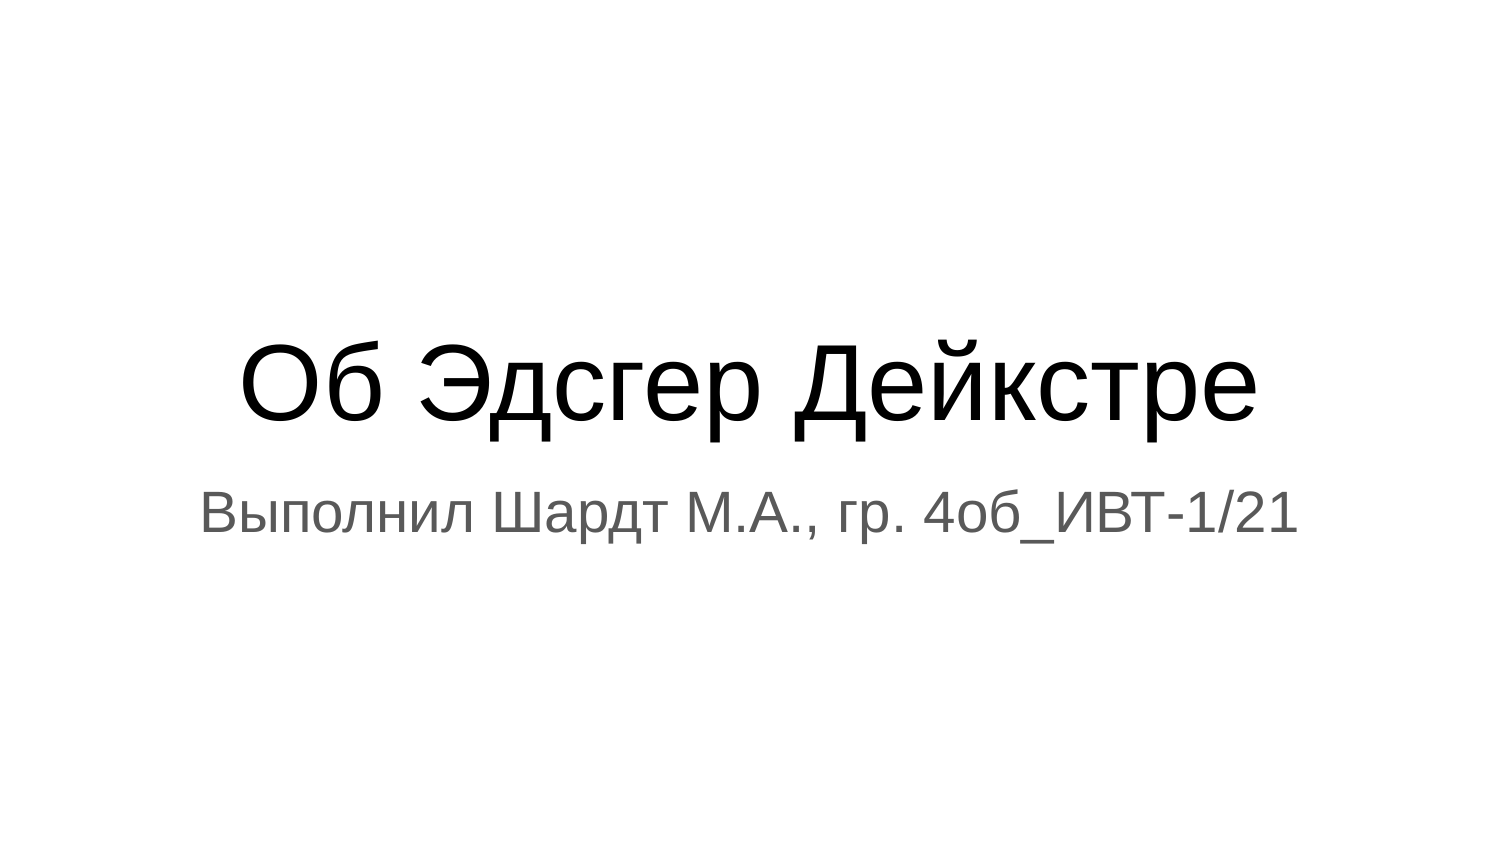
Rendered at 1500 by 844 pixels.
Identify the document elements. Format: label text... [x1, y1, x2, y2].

title Об Эдсгер Дейкстре [51, 122, 1449, 459]
subtitle Выполнил Шардт М.А., гр. 4об_ИВТ-1/21 [51, 464, 1449, 595]
